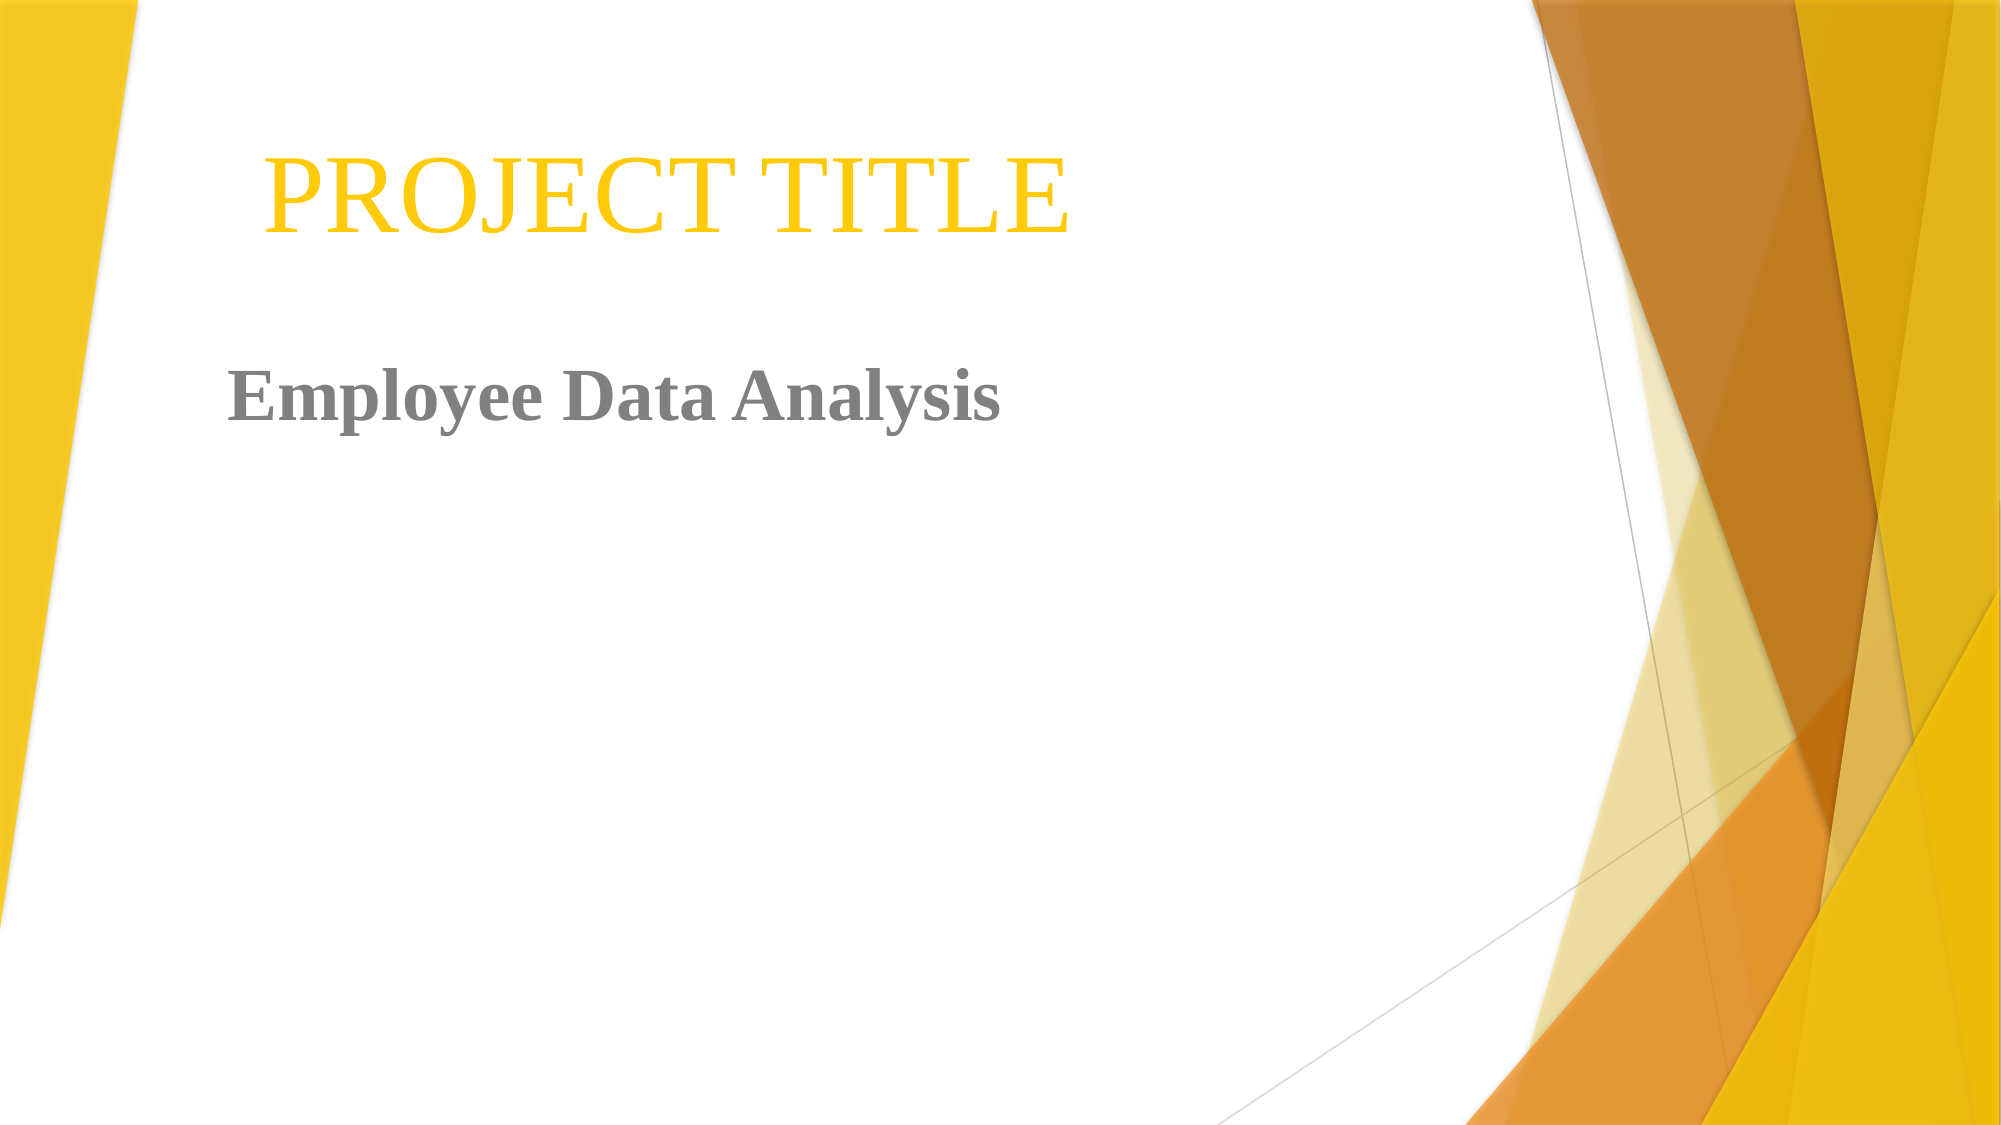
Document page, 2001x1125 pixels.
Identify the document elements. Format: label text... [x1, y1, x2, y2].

title PROJECT TITLE [247, 112, 1522, 263]
subtitle Employee Data Analysis [212, 337, 1588, 638]
